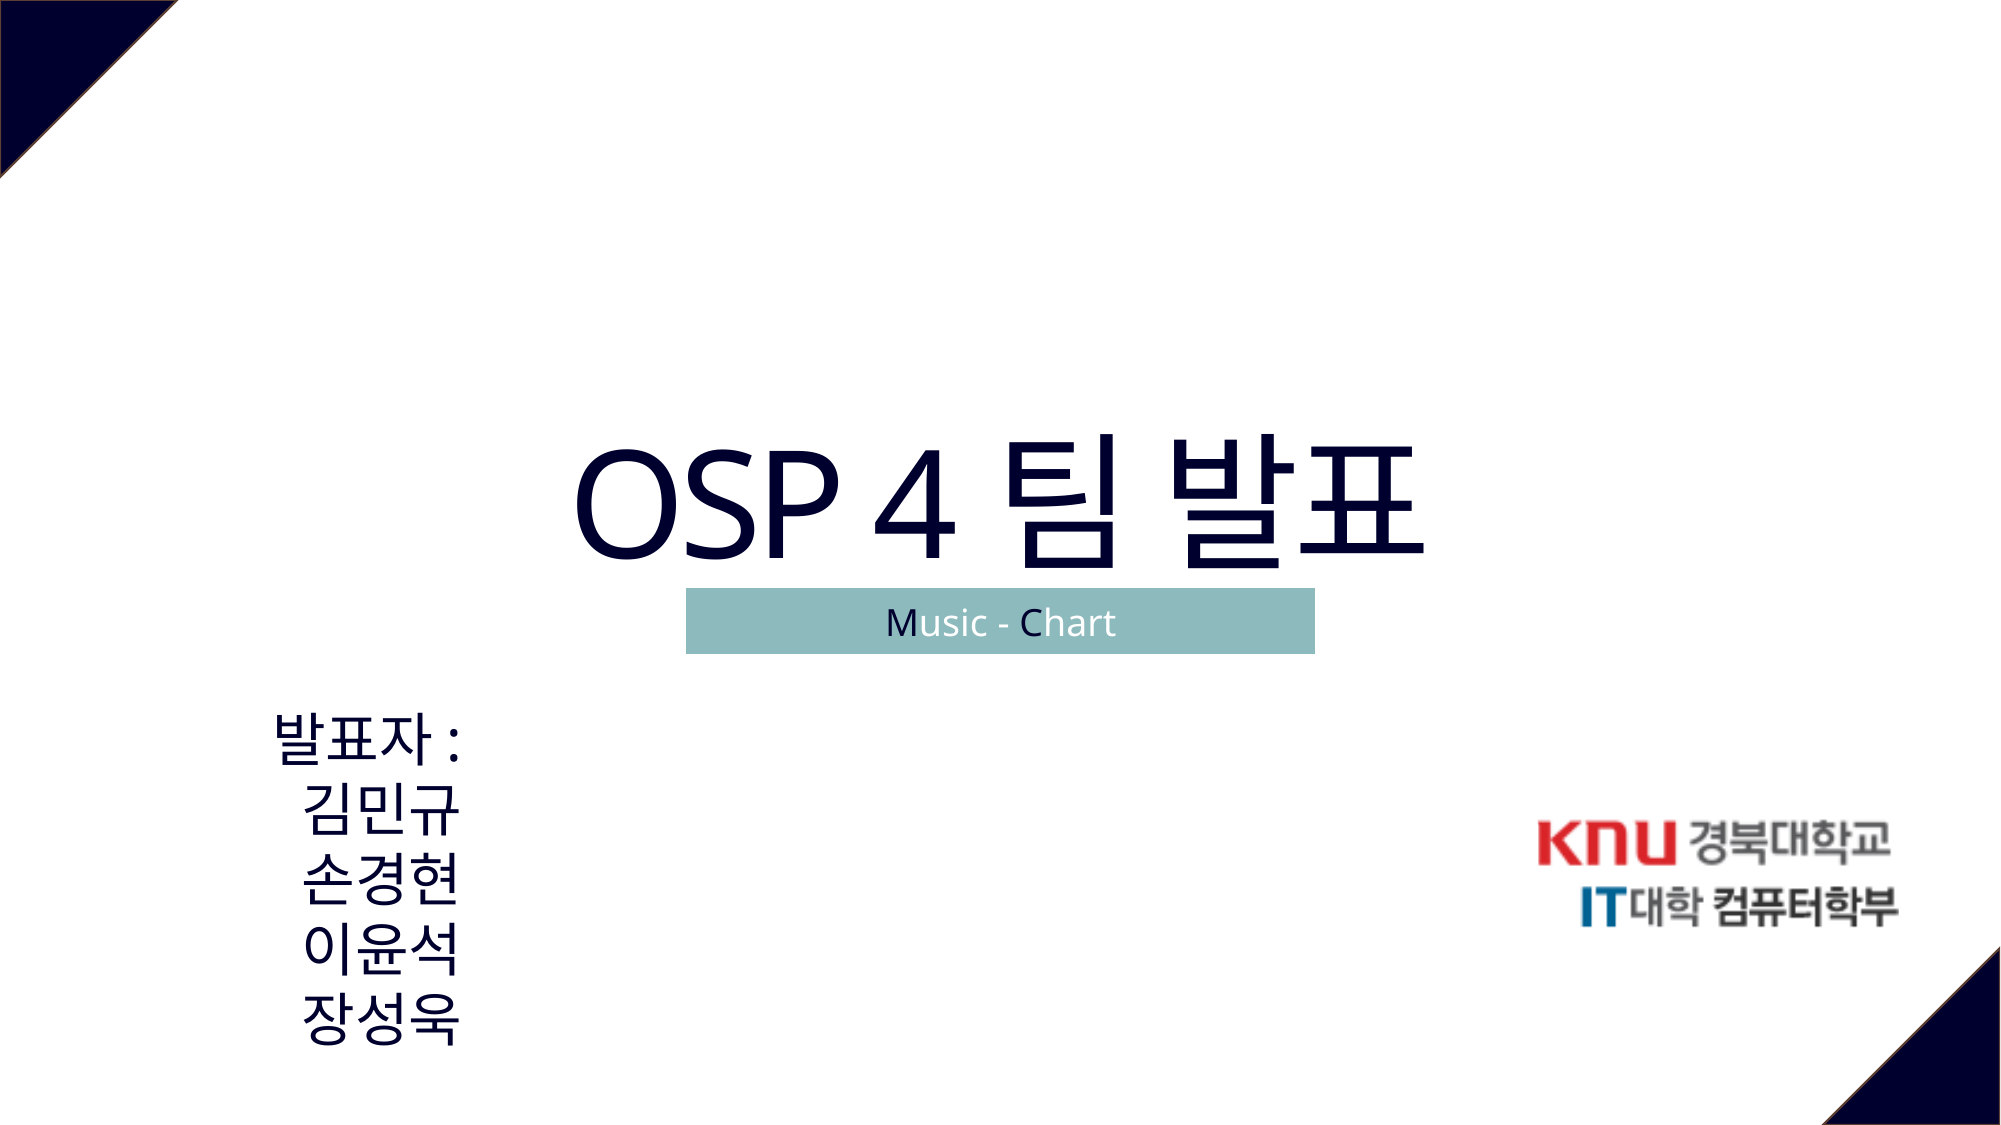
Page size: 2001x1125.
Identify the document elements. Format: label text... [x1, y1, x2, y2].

picture [1537, 812, 1899, 942]
text_box 발표자: 김민규 손경현 이윤석 장성욱 [77, 695, 477, 1061]
text_box OSP 4팀 발표 [553, 401, 1447, 597]
text_box Music - Chart [686, 588, 1315, 654]
